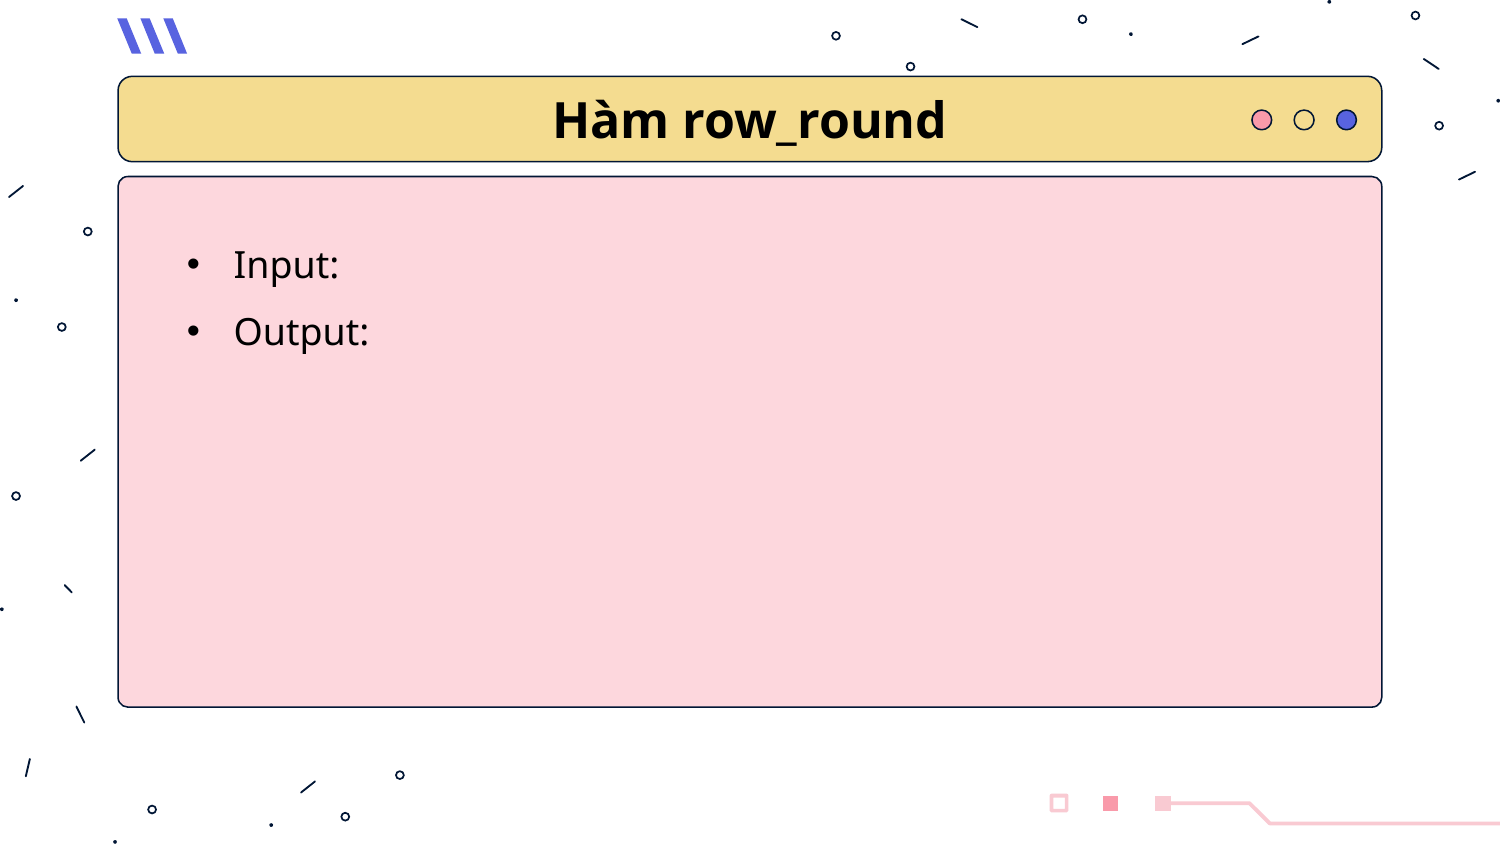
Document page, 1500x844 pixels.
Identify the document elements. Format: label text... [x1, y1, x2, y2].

text_box [118, 176, 1382, 708]
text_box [1251, 109, 1357, 131]
text_box Hàm row_round [118, 76, 1382, 162]
